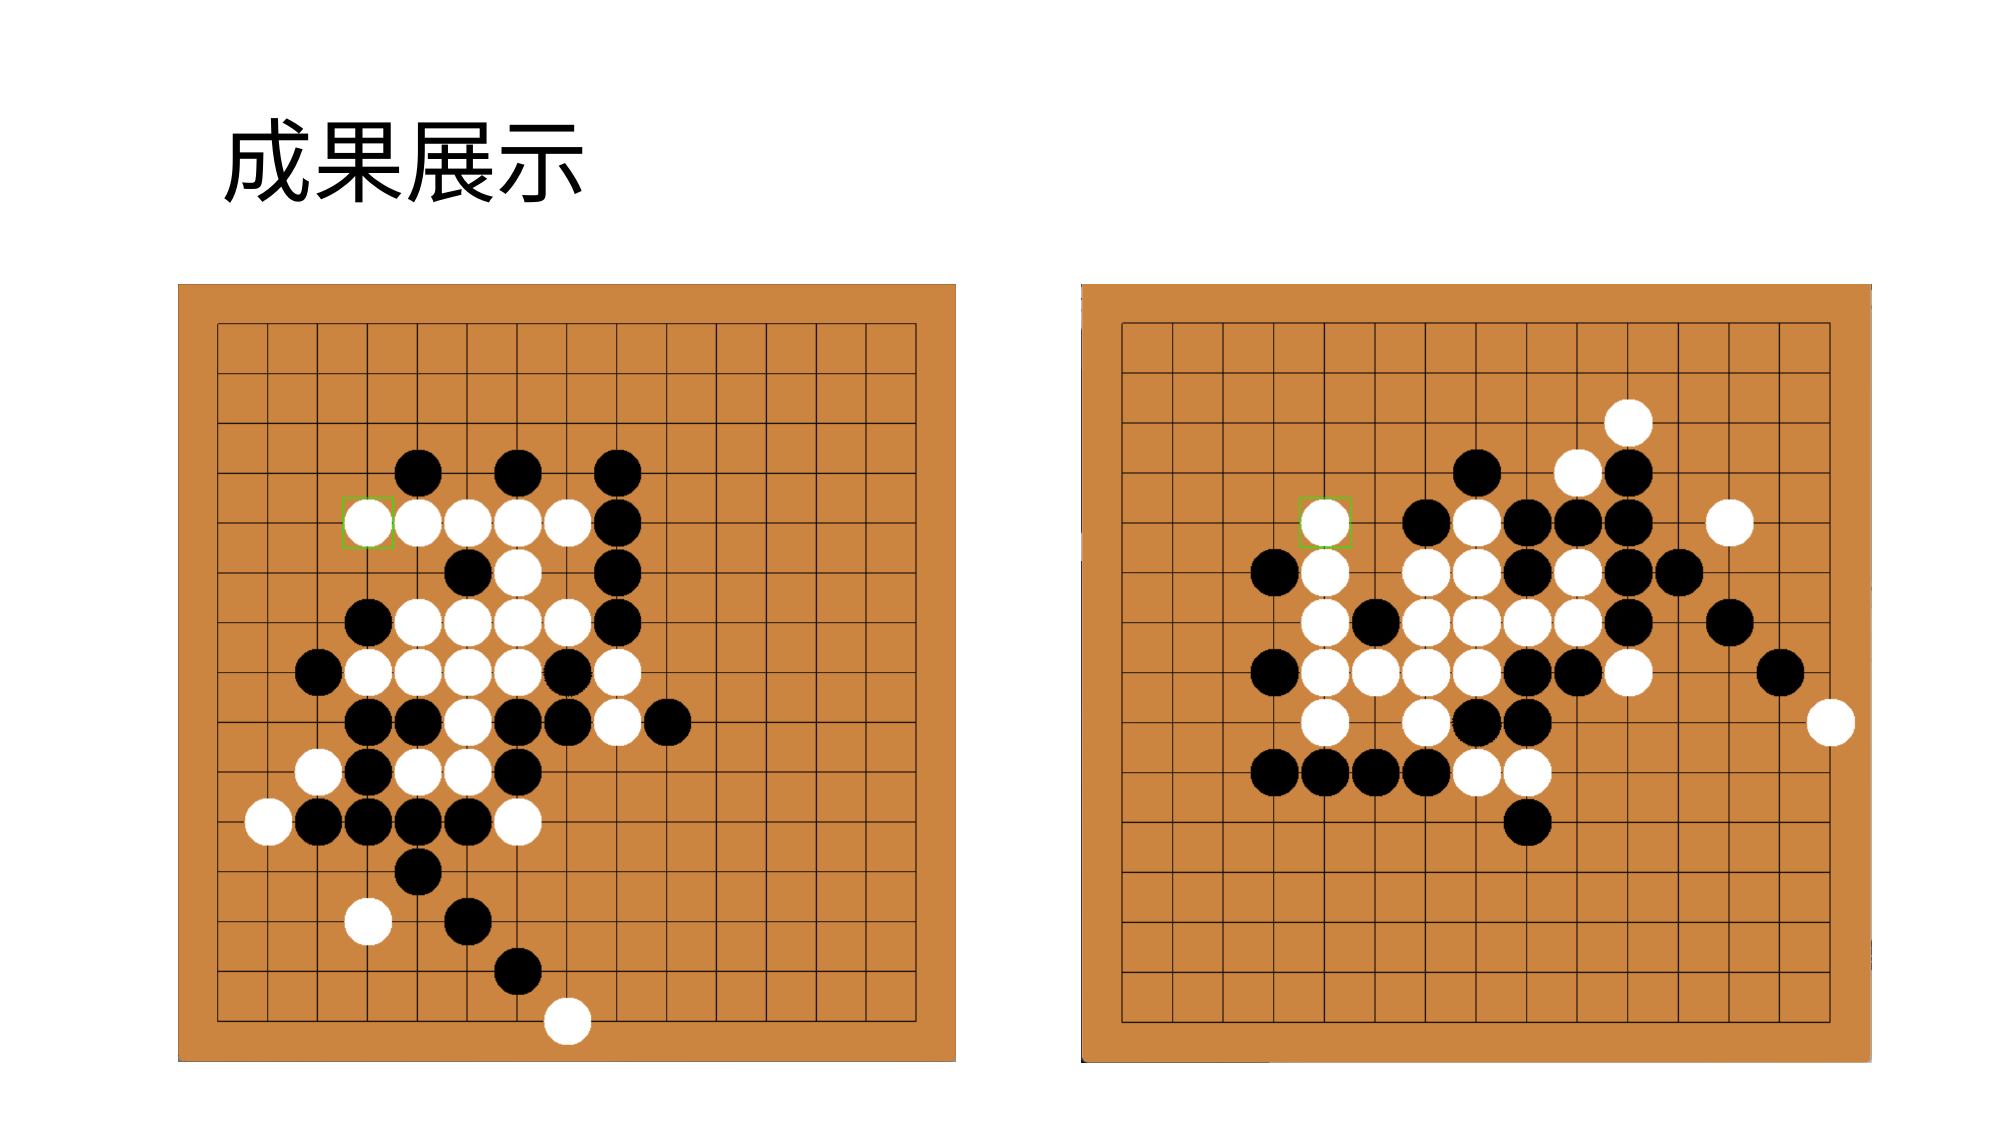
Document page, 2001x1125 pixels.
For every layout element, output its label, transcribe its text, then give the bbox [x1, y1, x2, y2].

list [178, 284, 956, 1063]
picture [1080, 284, 1873, 1064]
title 成果展示 [206, 56, 2000, 275]
